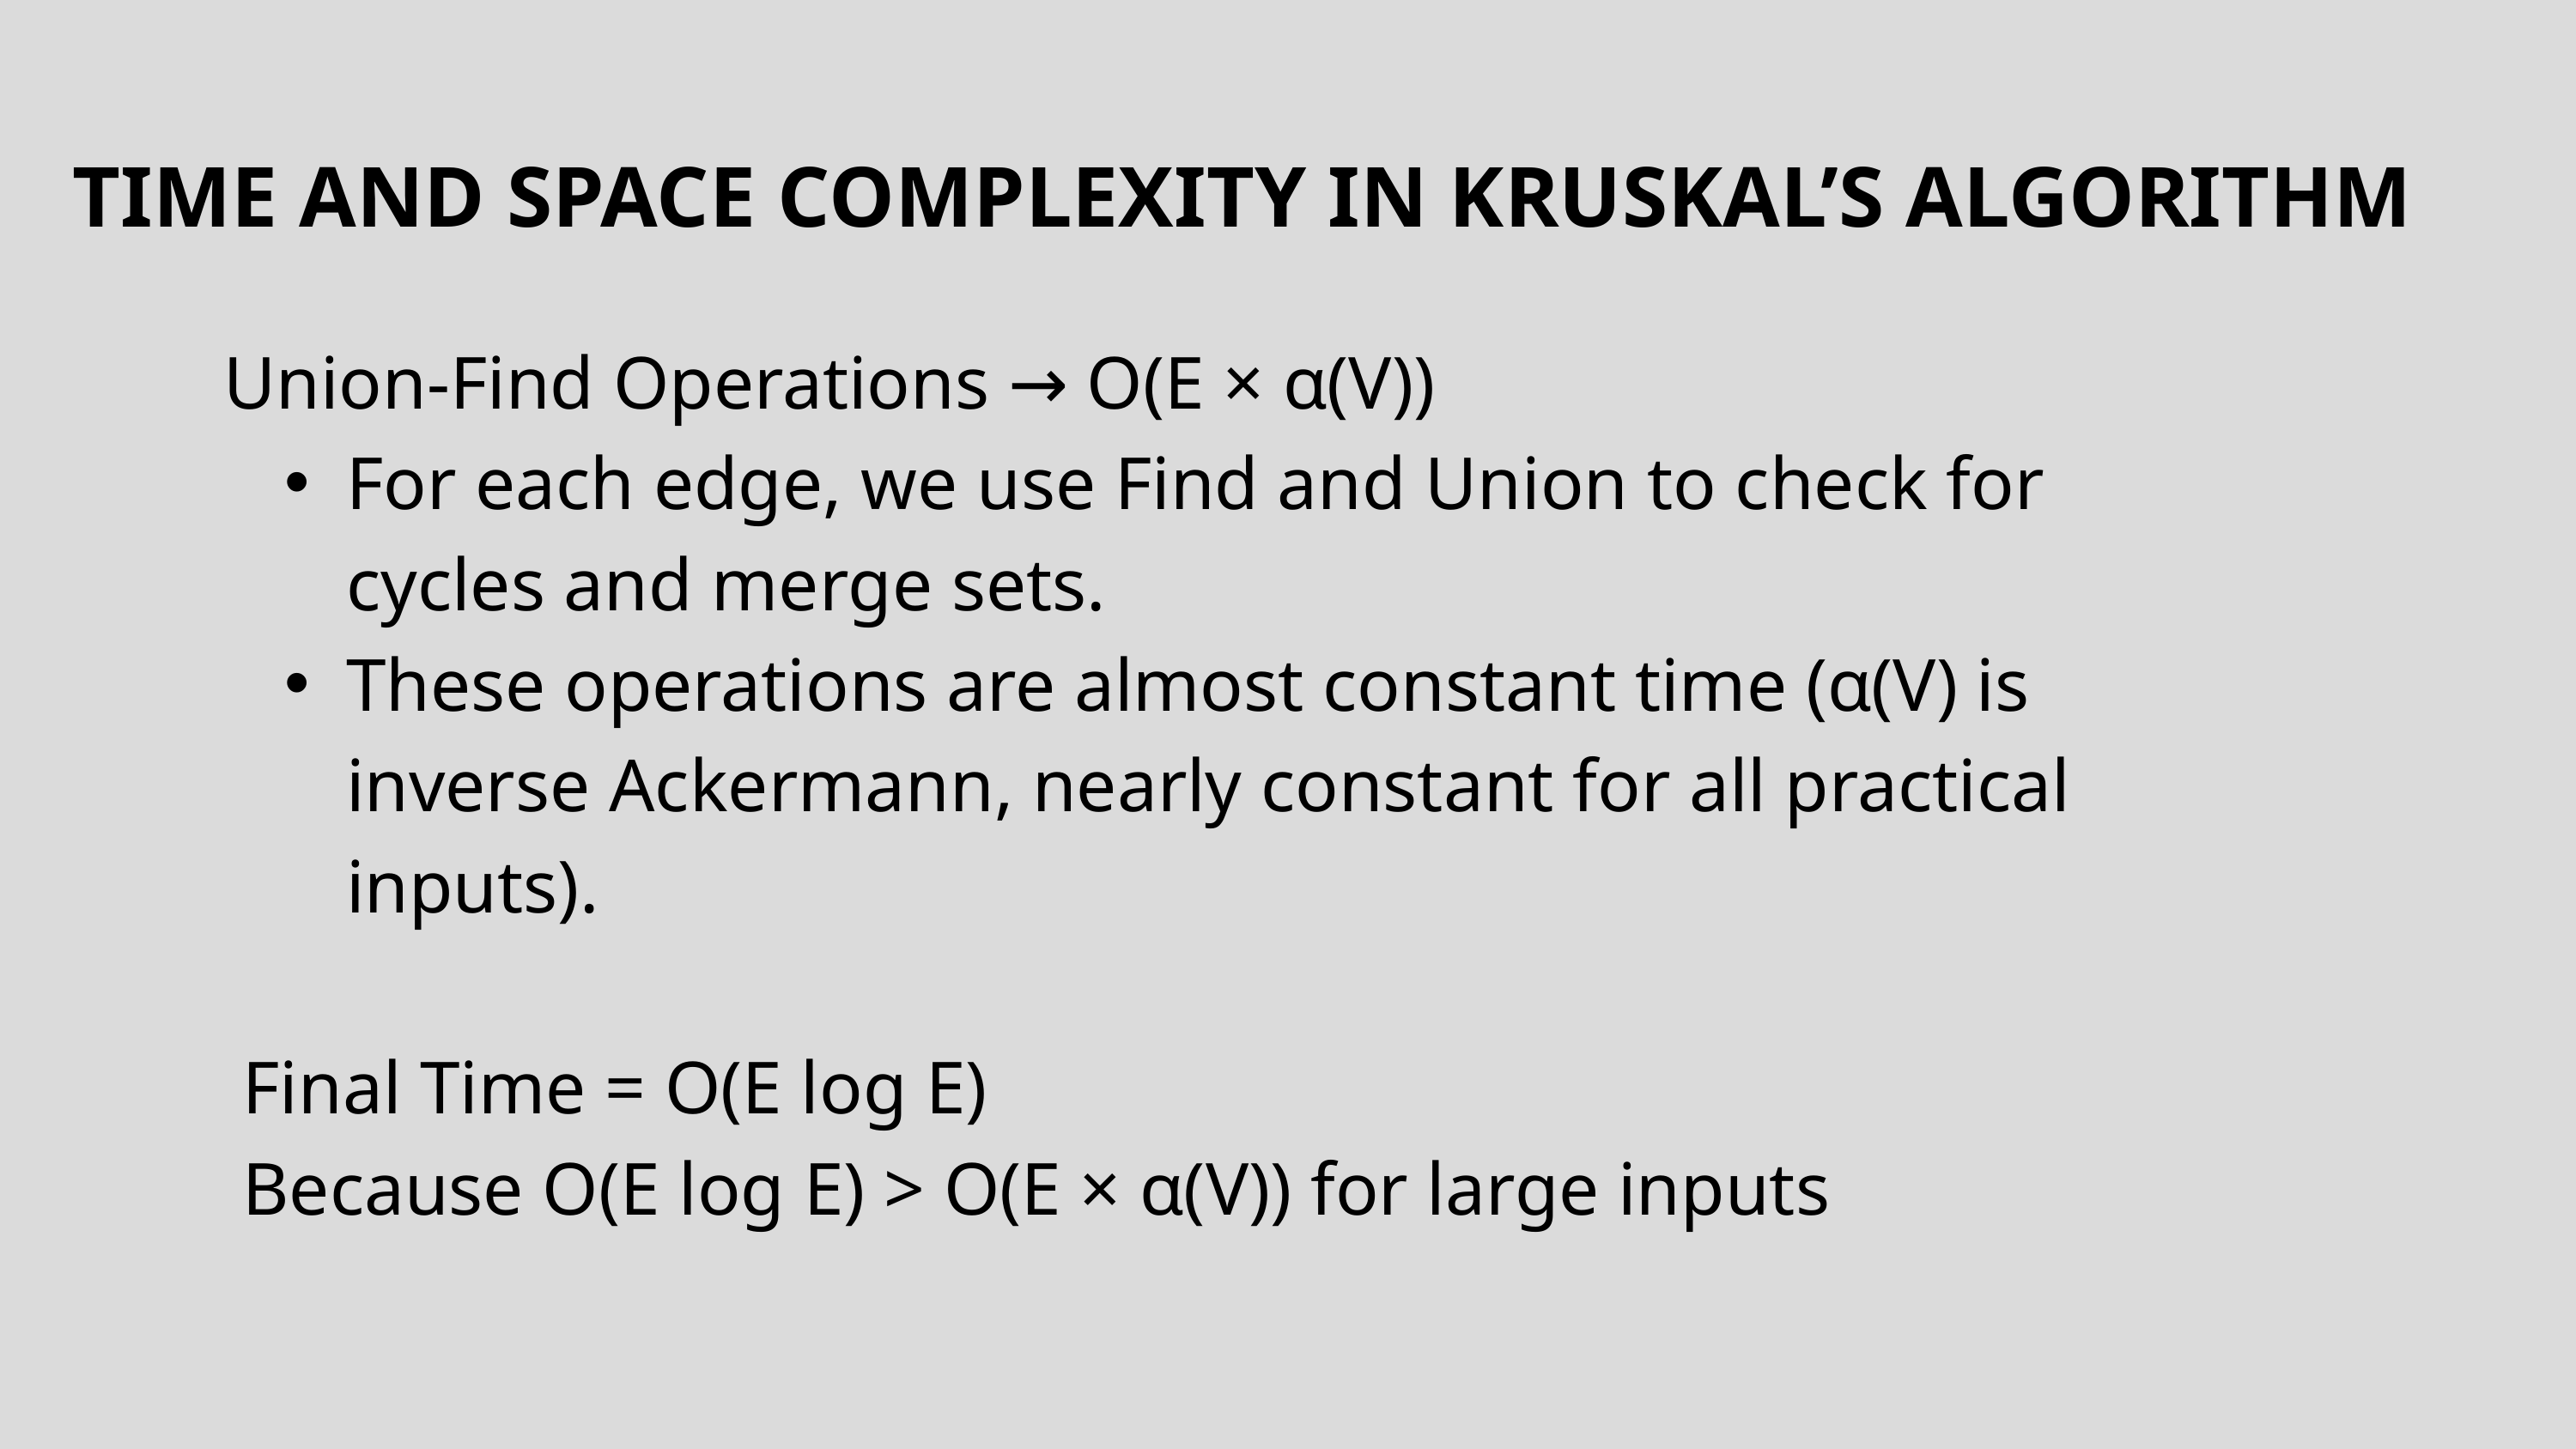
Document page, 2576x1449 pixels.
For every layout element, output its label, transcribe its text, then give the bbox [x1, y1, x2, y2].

text_box TIME AND SPACE COMPLEXITY IN KRUSKAL’S ALGORITHM [72, 127, 2504, 244]
text_box Union-Find Operations → O(E × α(V)) For each edge, we use Find and Union to check for cycles and merge sets. These operations are almost constant time (α(V) is inverse Ackermann, nearly constant for all practical inputs). Final Time = O(E log E) Because O(E log E) > O(E × α(V)) for large inputs [223, 323, 2085, 1330]
